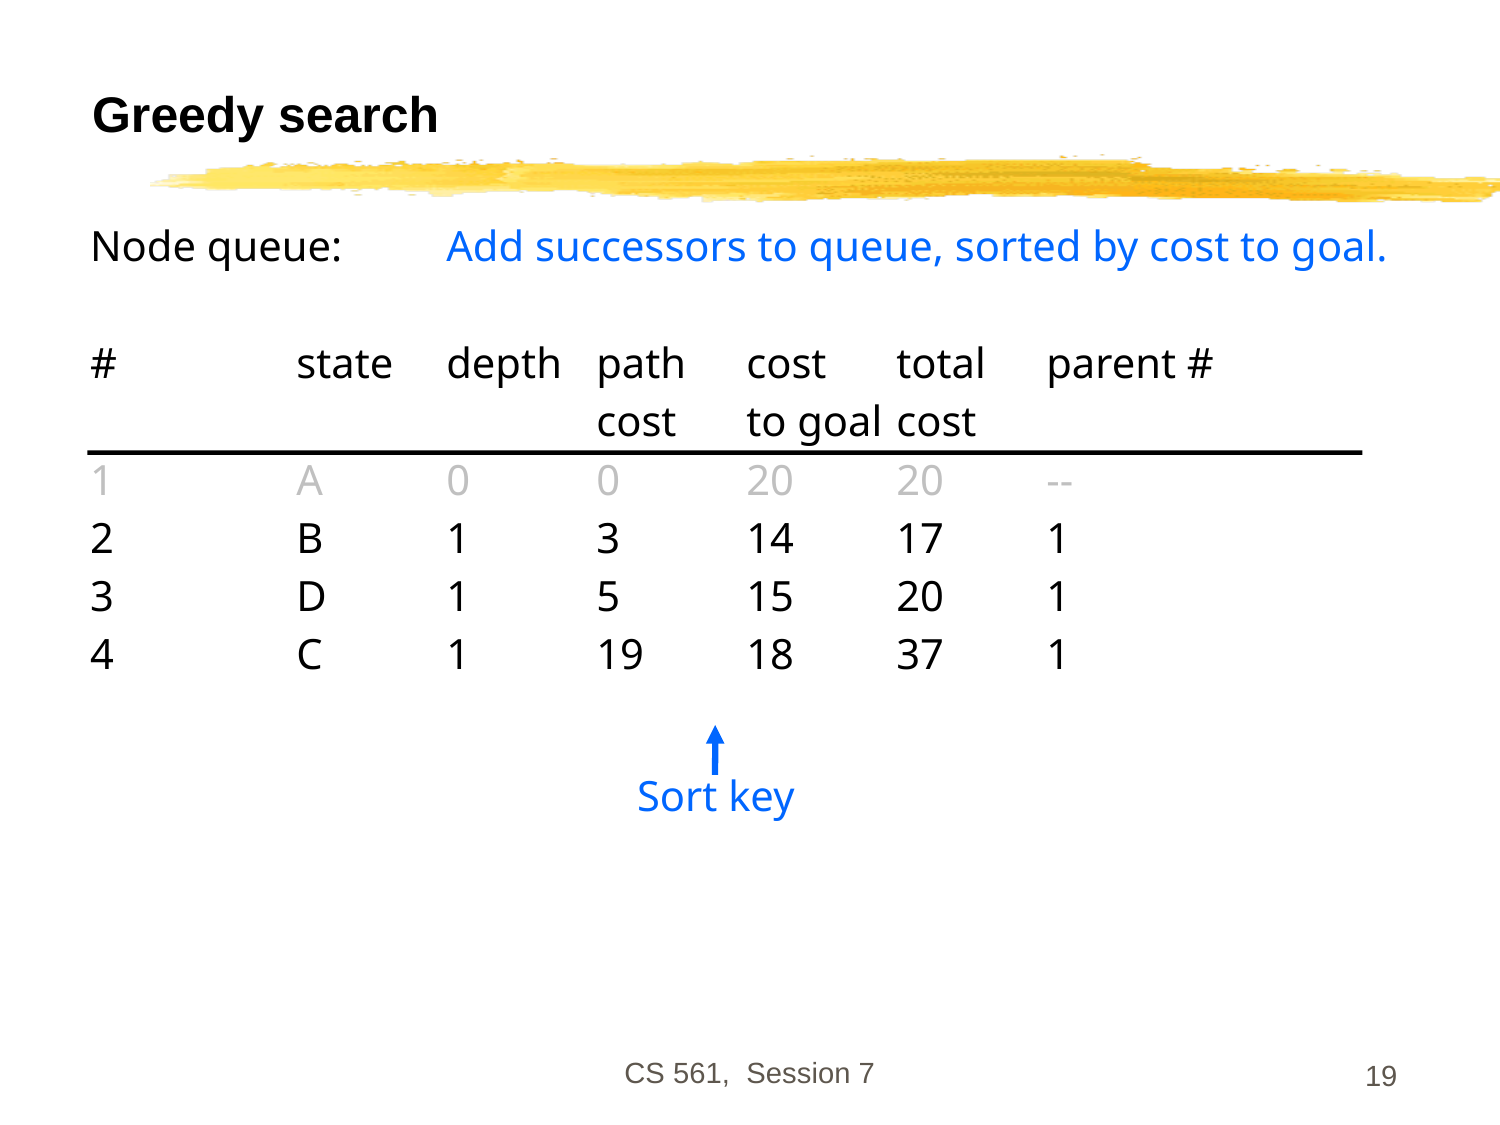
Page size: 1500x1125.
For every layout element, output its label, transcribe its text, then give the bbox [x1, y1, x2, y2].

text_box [624, 724, 807, 828]
picture [150, 149, 1500, 213]
title Greedy search [76, 37, 1415, 151]
footer CS 561, Session 7 [512, 1038, 988, 1098]
list Node queue: Add successors to queue, sorted by cost to goal. # state depth path cost total parent # cost to goal cost 1 A 0 0 20 20 -- 2 B 1 3 14 17 1 3 D 1 5 15 20 1 4 C 1 19 18 37 1 [74, 212, 1417, 1038]
slide_number 19 [1099, 1038, 1413, 1101]
